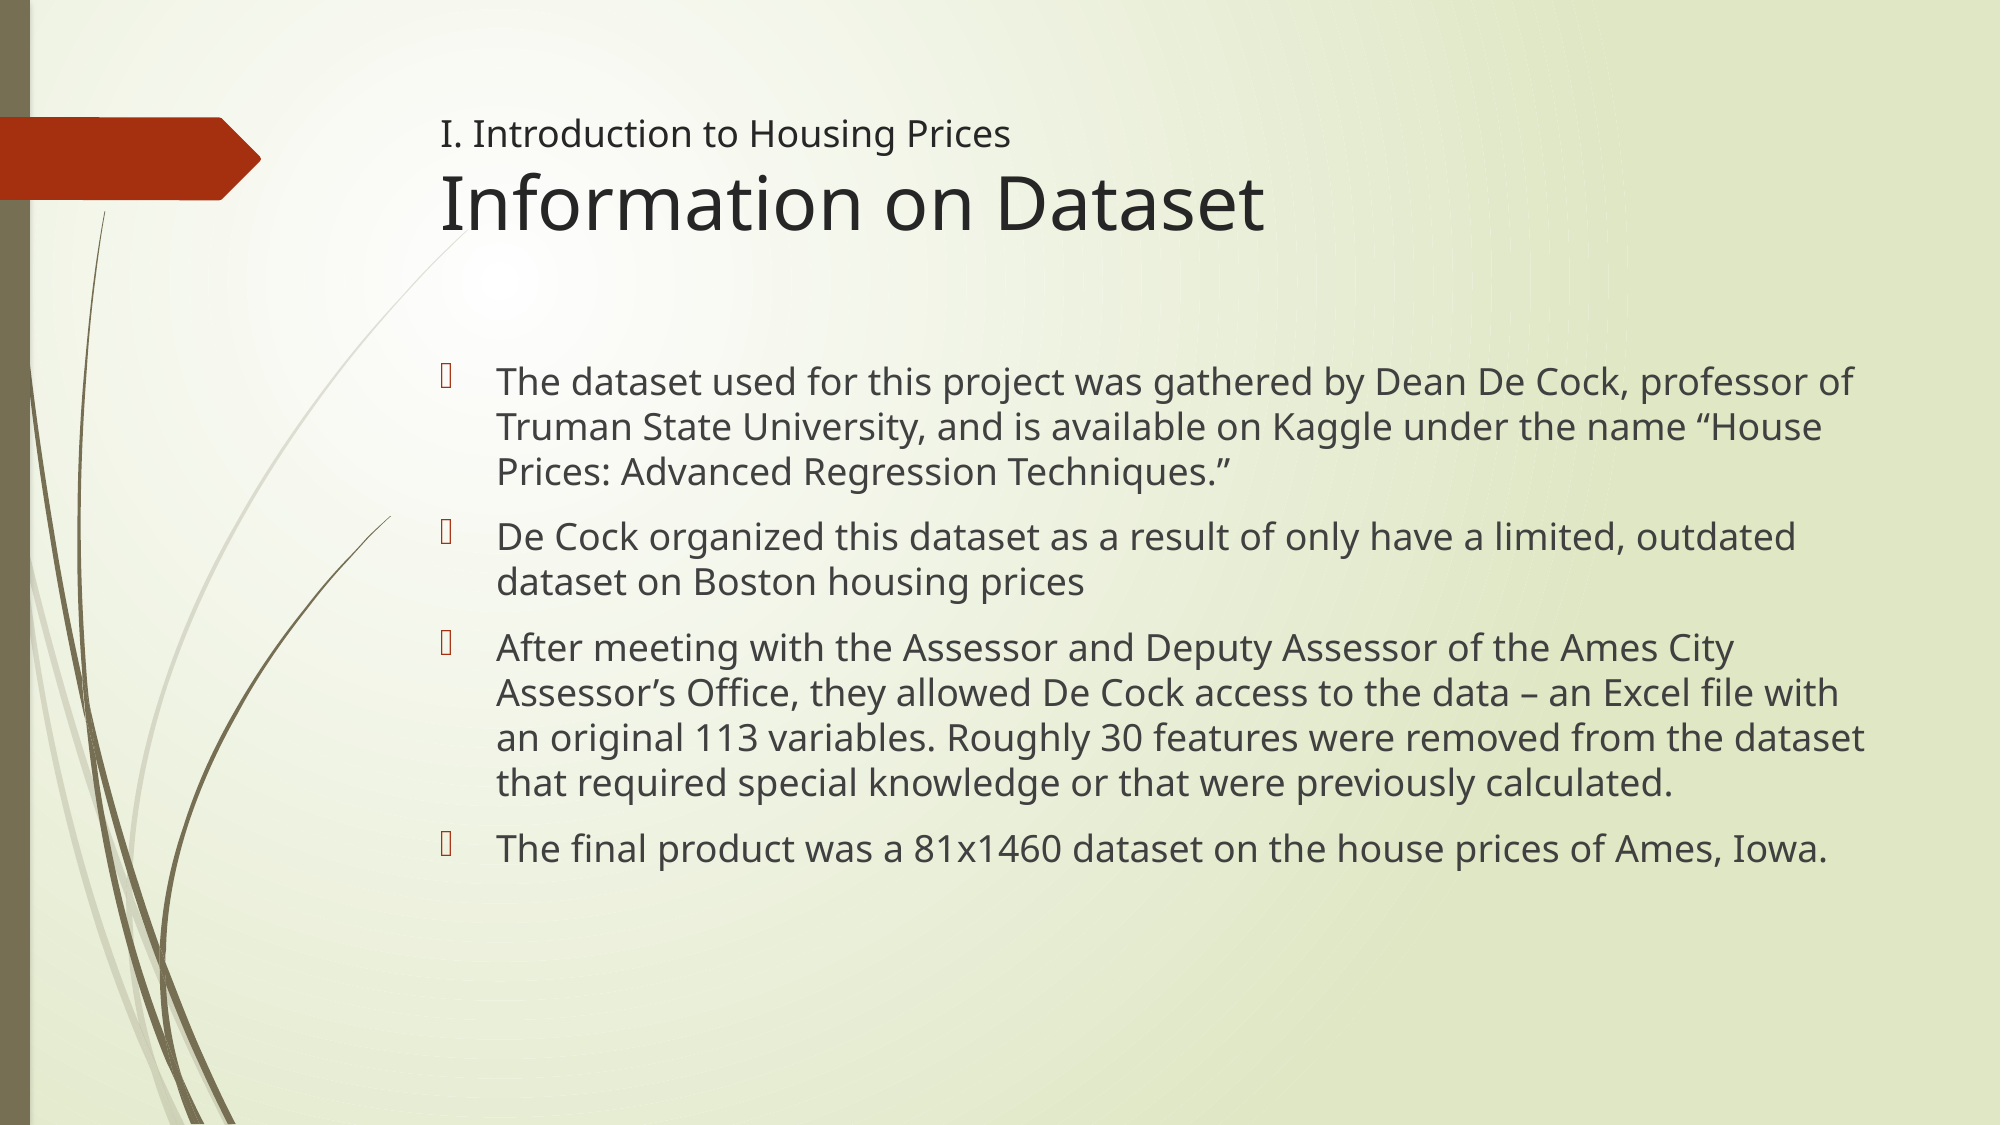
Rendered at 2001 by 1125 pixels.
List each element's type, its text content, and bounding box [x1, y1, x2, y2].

list The dataset used for this project was gathered by Dean De Cock, professor of Truman State University, and is available on Kaggle under the name “House Prices: Advanced Regression Techniques.” De Cock organized this dataset as a result of only have a limited, outdated dataset on Boston housing prices After meeting with the Assessor and Deputy Assessor of the Ames City Assessor’s Office, they allowed De Cock access to the data – an Excel file with an original 113 variables. Roughly 30 features were removed from the dataset that required special knowledge or that were previously calculated. The final product was a 81x1460 dataset on the house prices of Ames, Iowa. [424, 350, 1888, 970]
title I. Introduction to Housing Prices Information on Dataset [425, 102, 1888, 313]
